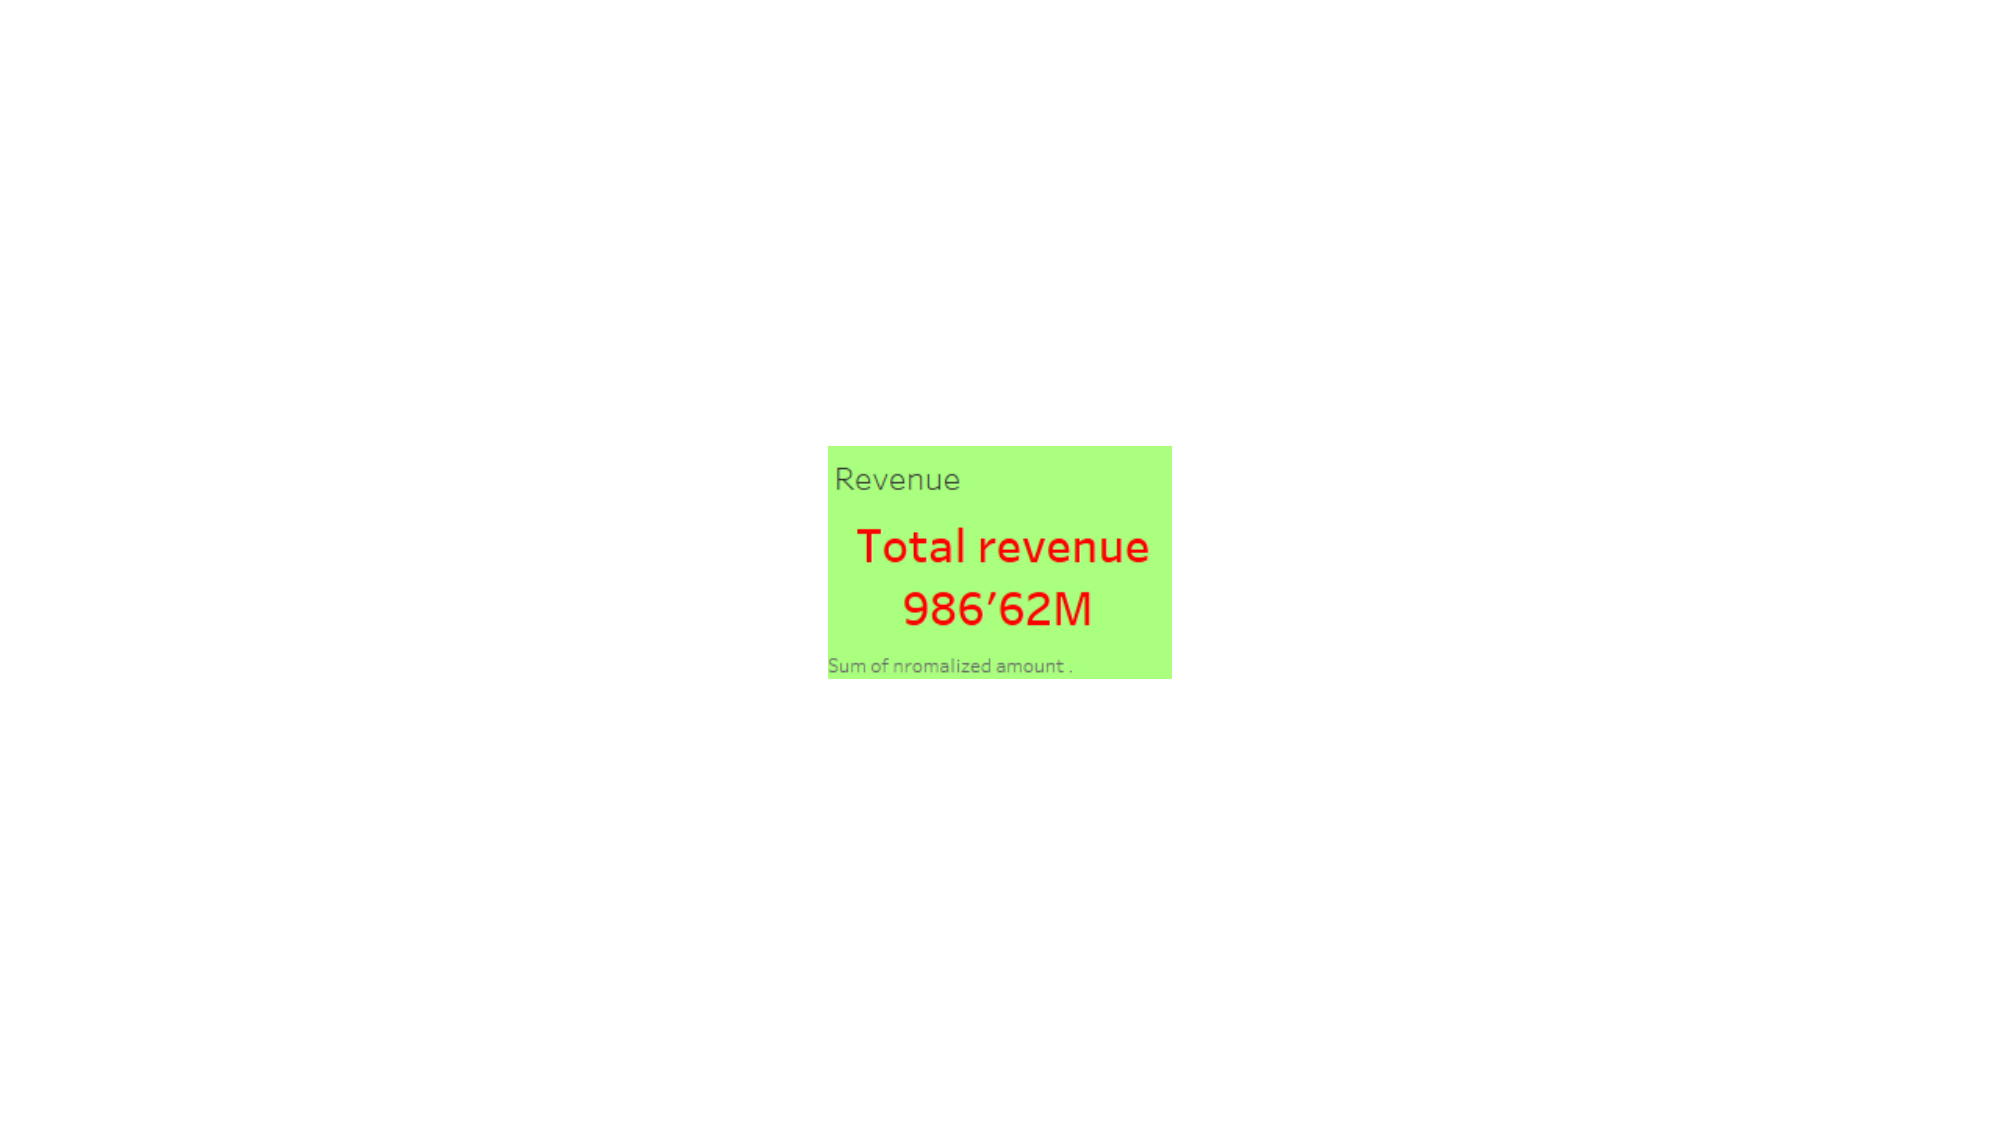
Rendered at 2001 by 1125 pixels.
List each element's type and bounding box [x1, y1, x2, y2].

picture [828, 446, 1172, 679]
